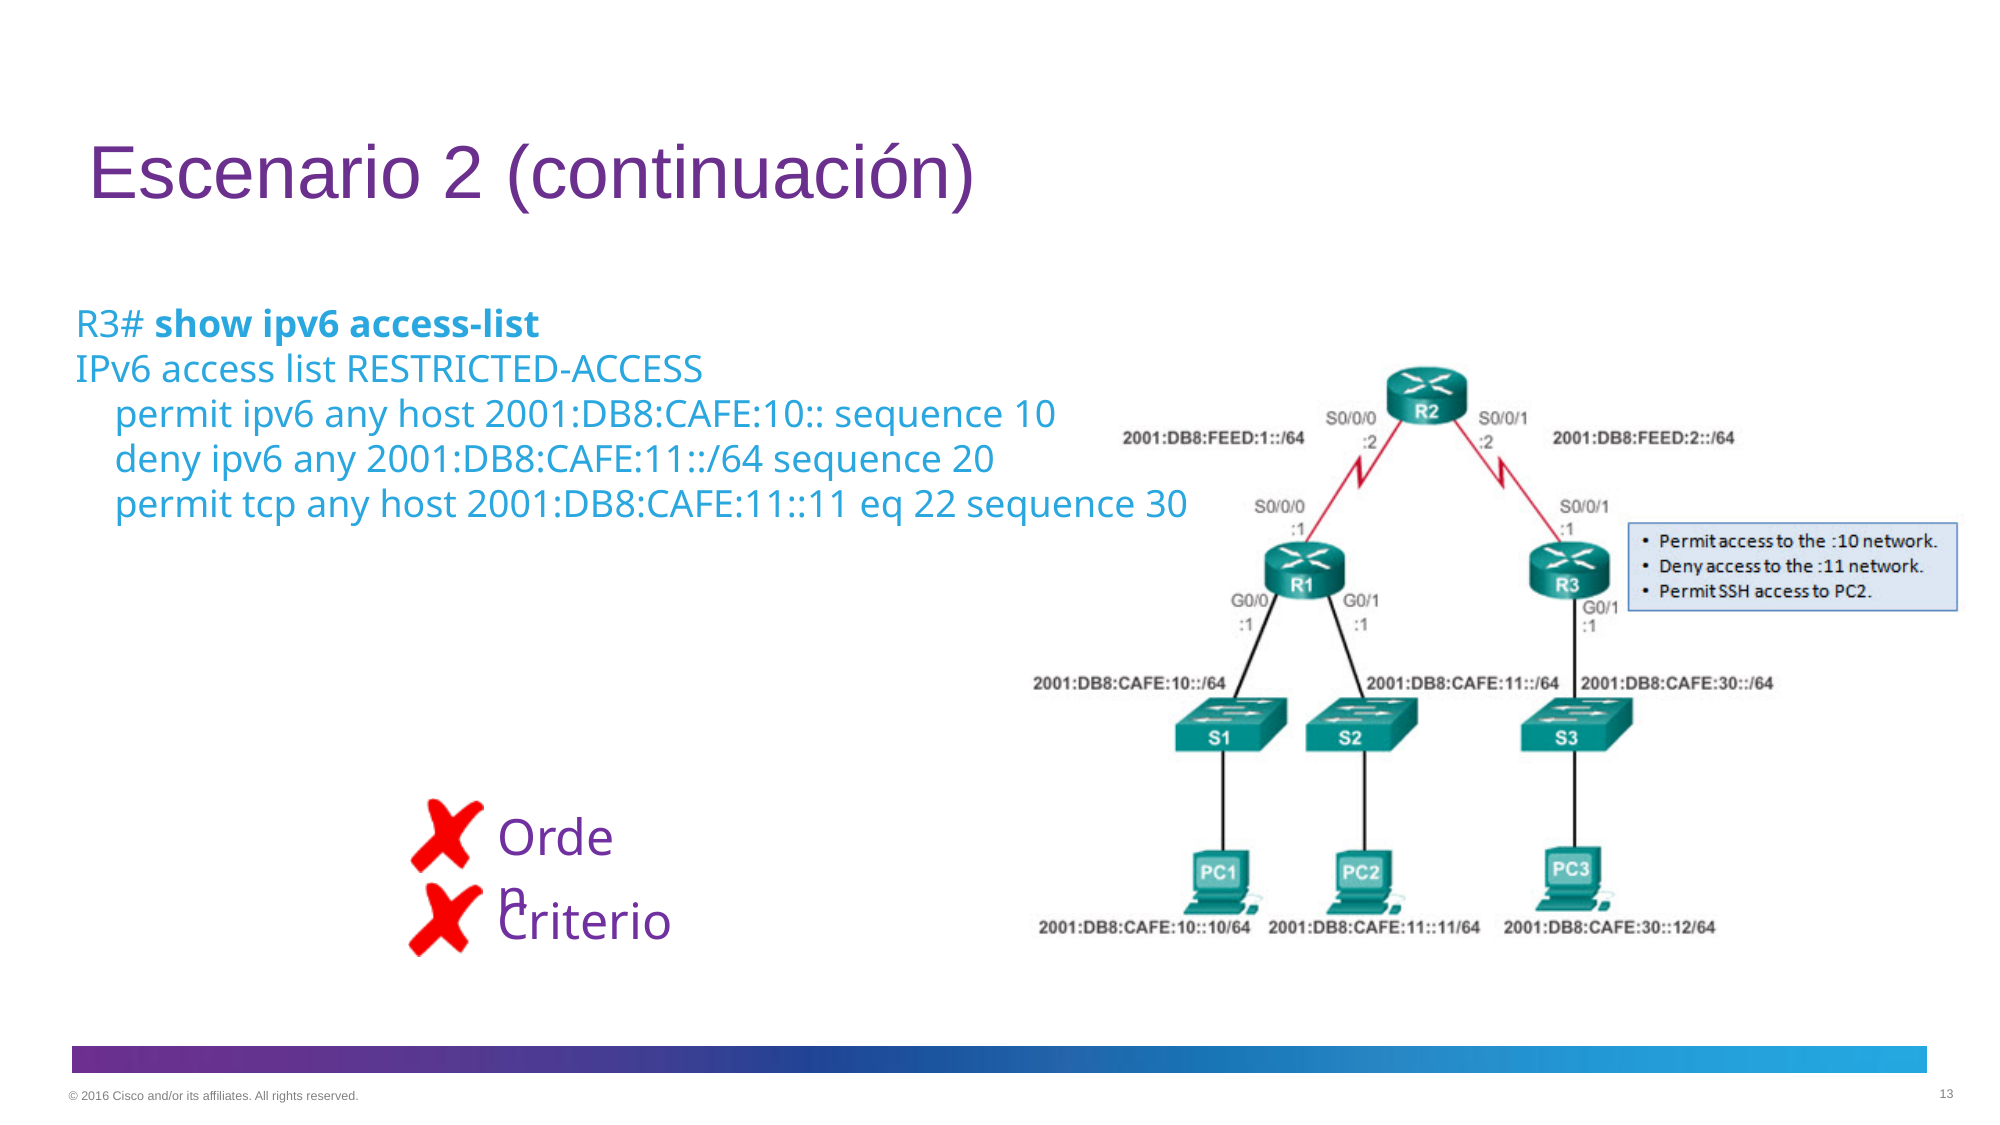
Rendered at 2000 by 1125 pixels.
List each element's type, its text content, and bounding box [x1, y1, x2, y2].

picture [409, 798, 485, 873]
picture [72, 1046, 1927, 1073]
text_box Orden [486, 798, 659, 881]
text_box Criterio [485, 881, 736, 957]
picture [408, 882, 483, 957]
text_box Escenario 2 (continuación) [75, 83, 1954, 221]
picture [1017, 363, 1966, 949]
text_box R3# show ipv6 access-list IPv6 access list RESTRICTED-ACCESS permit ipv6 any host 2001:DB8:CAFE:10:: sequence 10 deny ipv6 any 2001:DB8:CAFE:11::/64 sequence 20 permit tcp any host 2001:DB8:CAFE:11::11 eq 22 sequence 30 [60, 292, 1225, 578]
